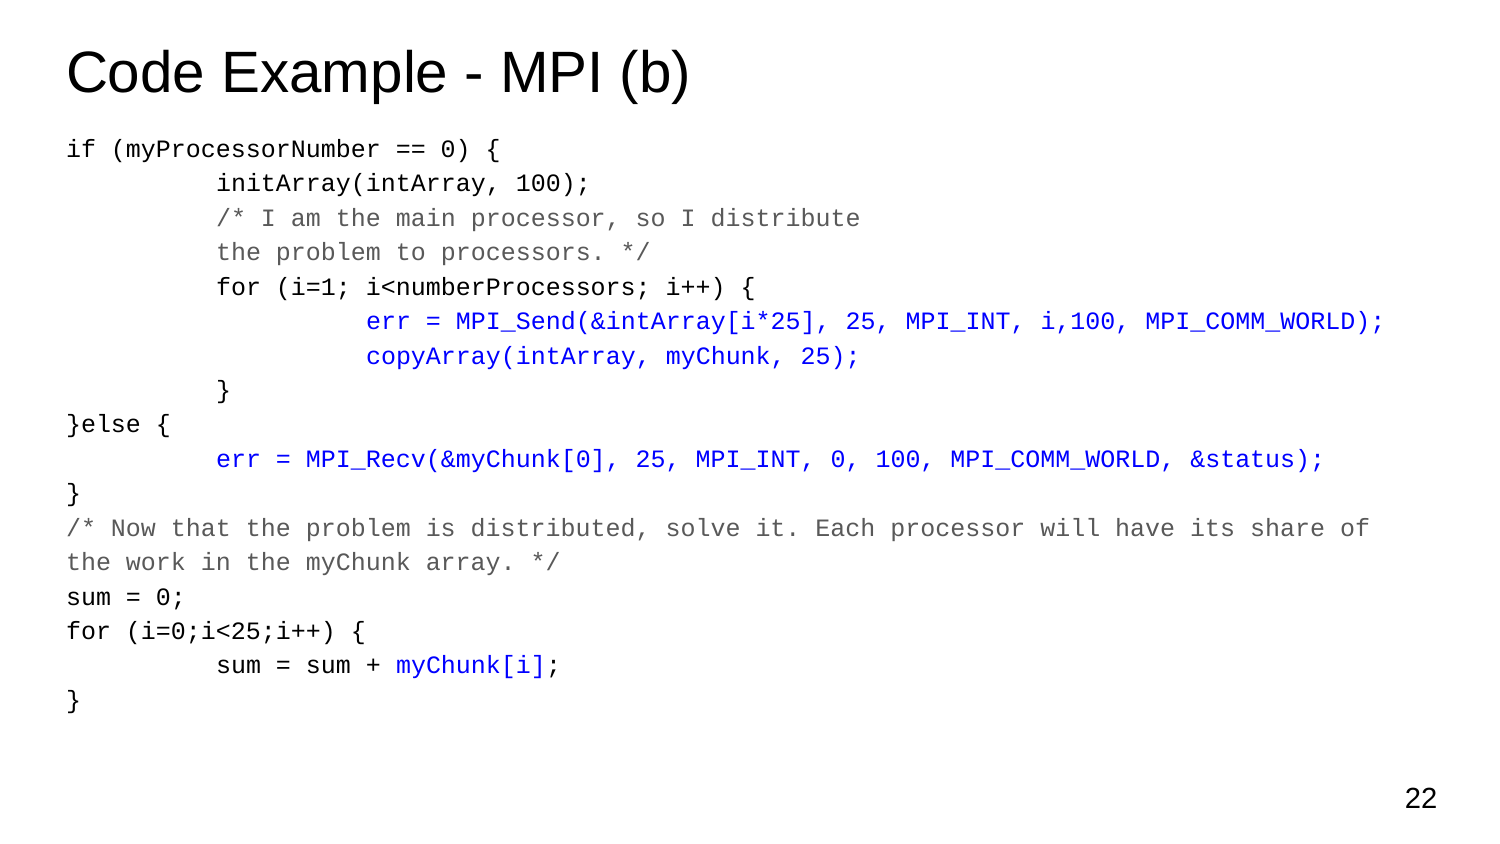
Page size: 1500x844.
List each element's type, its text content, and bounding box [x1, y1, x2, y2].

list [776, 19, 1500, 819]
slide_number ‹#› [1389, 764, 1480, 830]
list if (myProcessorNumber == 0) { initArray(intArray, 100); /* I am the main processor, so I distribute the problem to processors. */ for (i=1; i<numberProcessors; i++) { err = MPI_Send(&intArray[i*25], 25, MPI_INT, i,100, MPI_COMM_WORLD); copyArray(intArray, myChunk, 25); } }else { err = MPI_Recv(&myChunk[0], 25, MPI_INT, 0, 100, MPI_COMM_WORLD, &status); } /* Now that the problem is distributed, solve it. Each processor will have its share of the work in the myChunk array. */ sum = 0; for (i=0;i<25;i++) { sum = sum + myChunk[i]; } [51, 113, 776, 807]
title Code Example - MPI (b) [51, 19, 776, 113]
